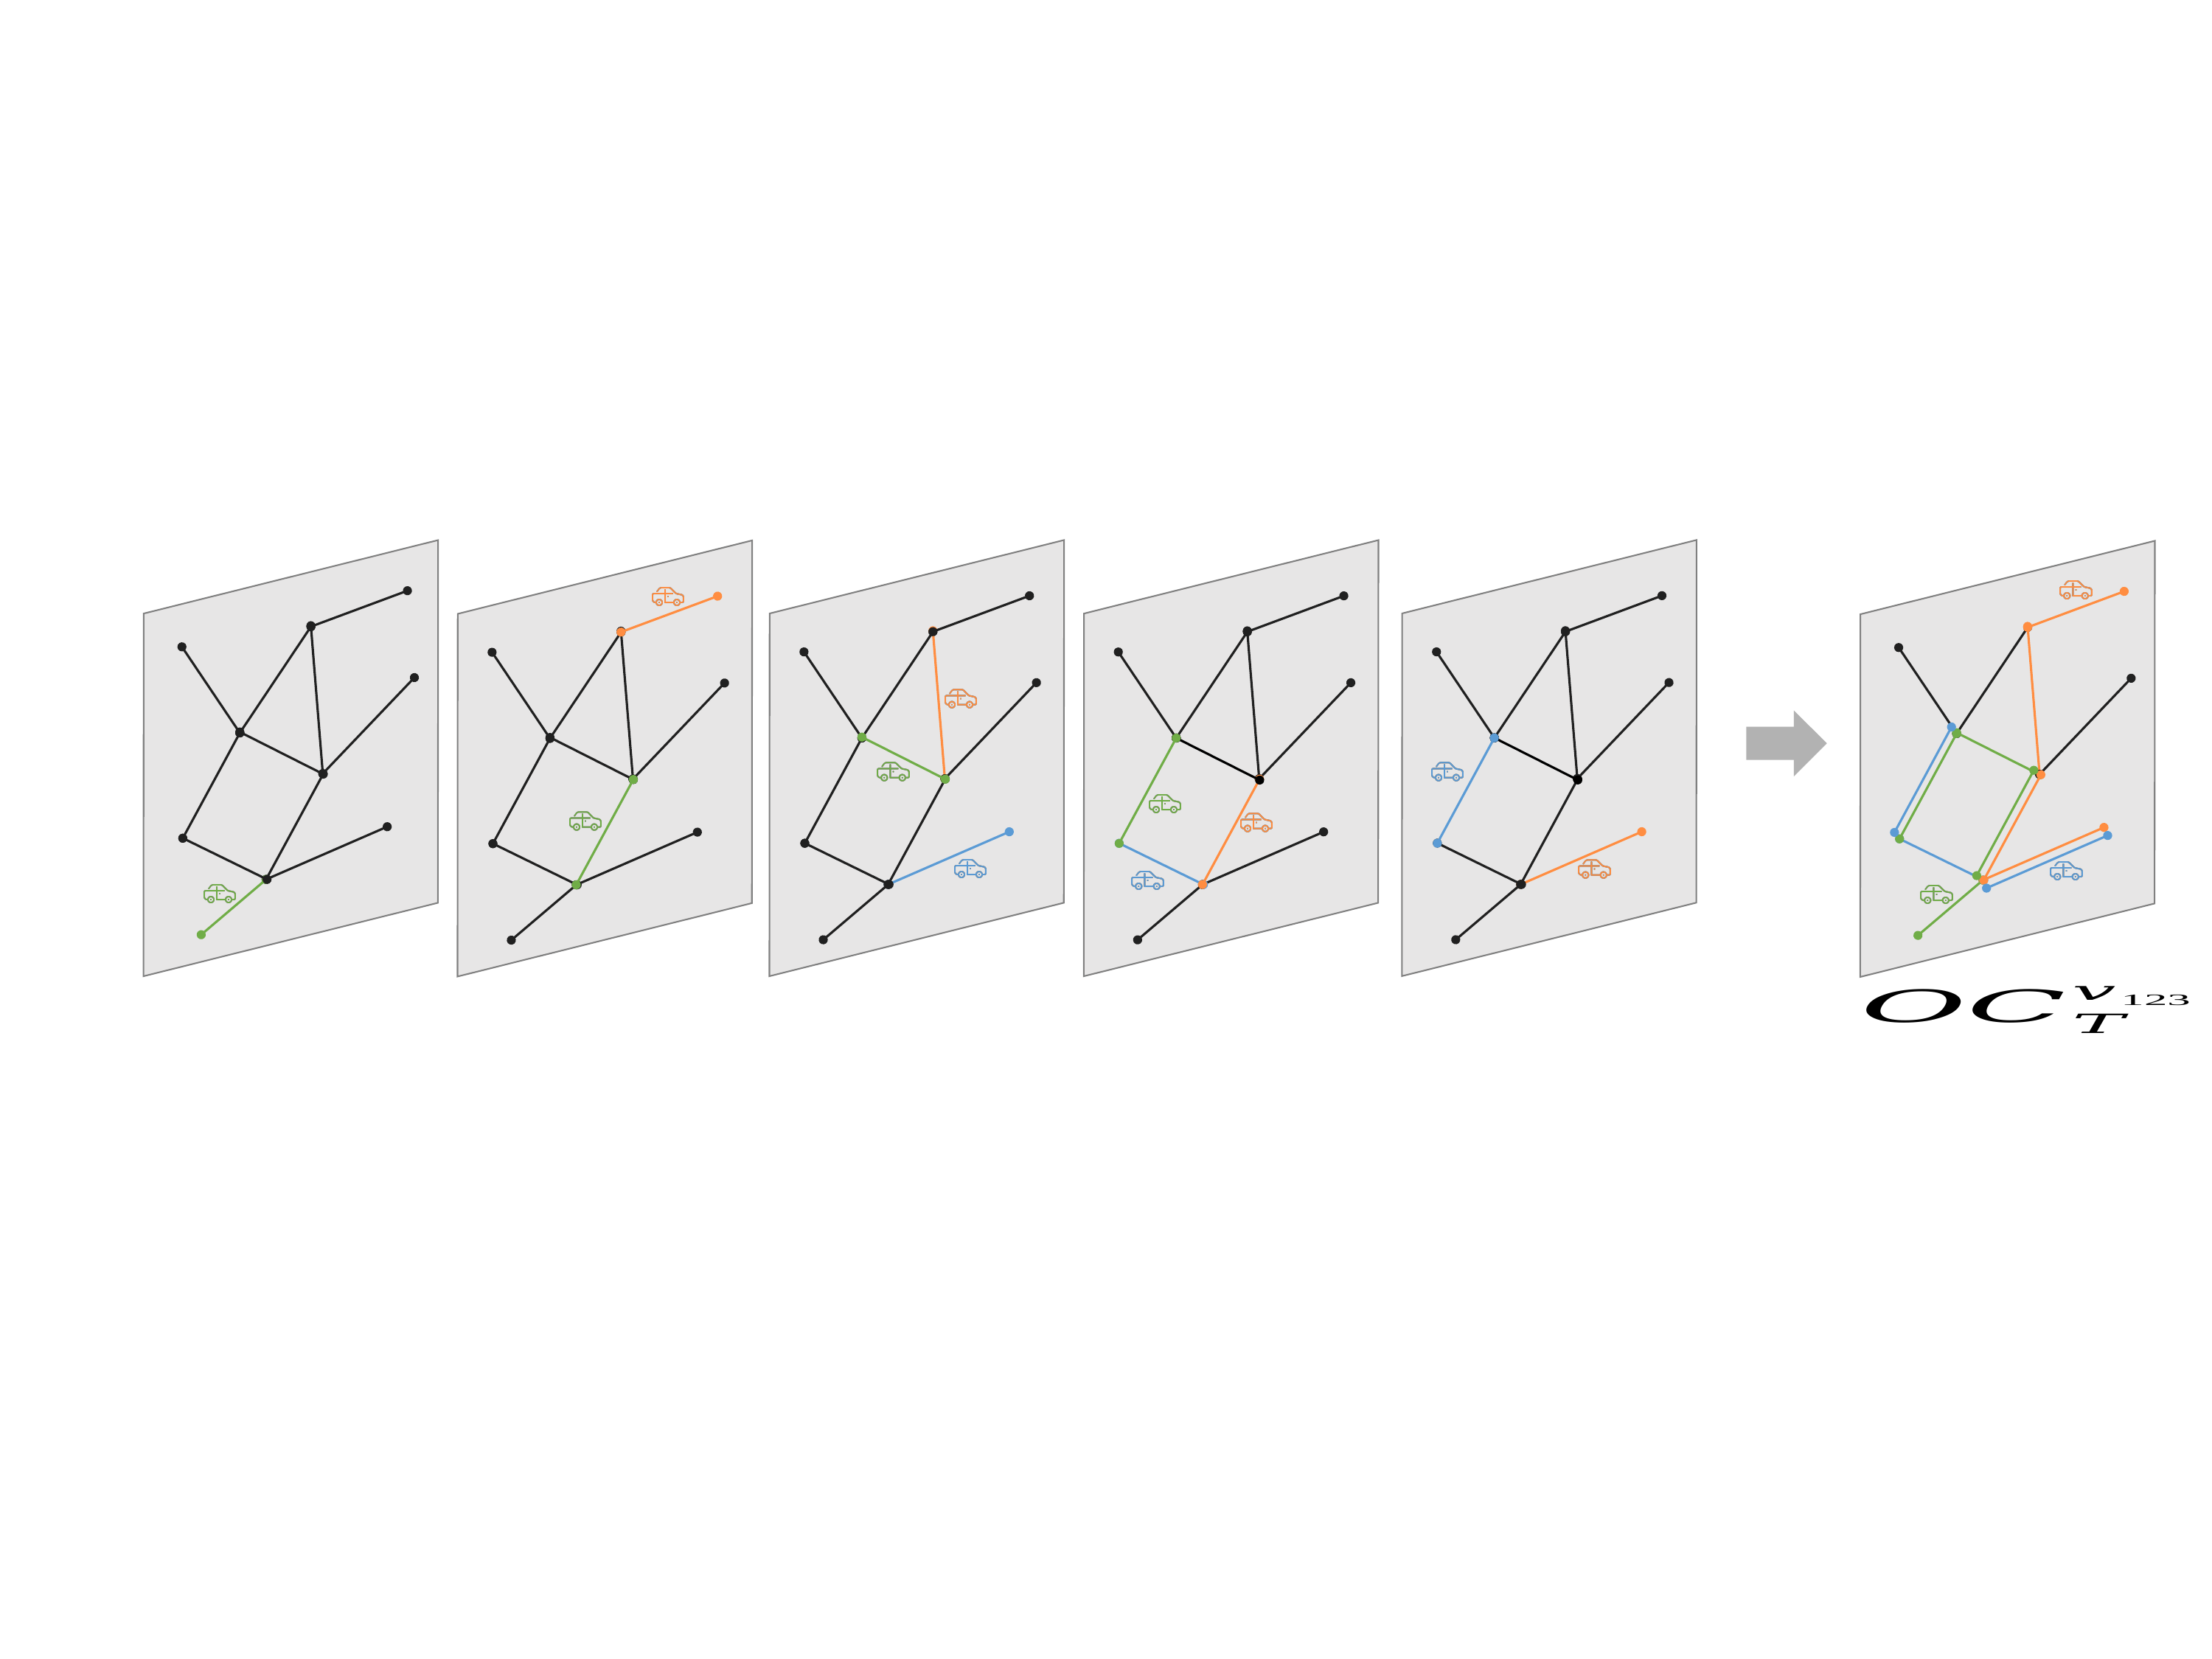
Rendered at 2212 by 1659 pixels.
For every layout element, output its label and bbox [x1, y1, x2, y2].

text_box [1745, 708, 1812, 779]
text_box [94, 580, 1745, 941]
text_box [1812, 574, 2204, 1038]
